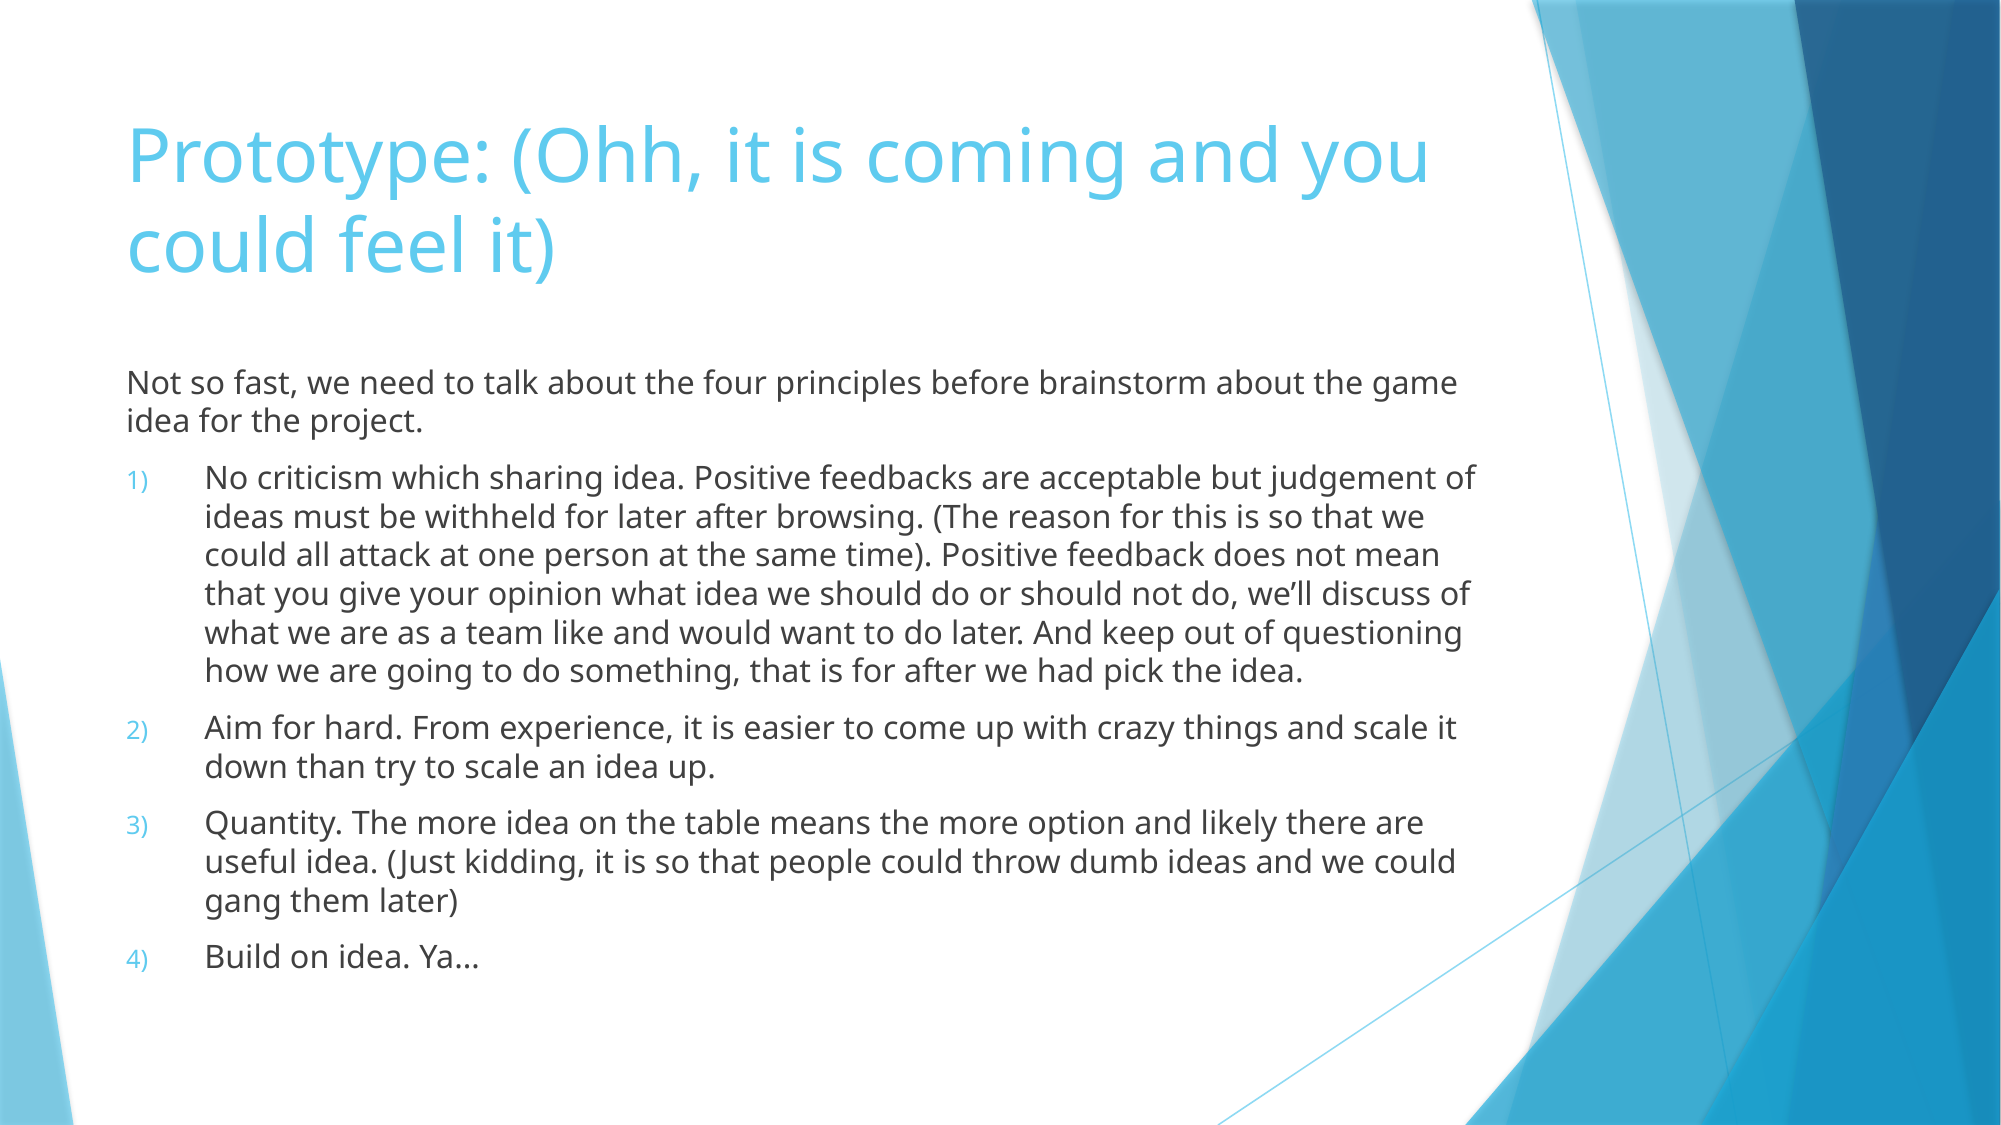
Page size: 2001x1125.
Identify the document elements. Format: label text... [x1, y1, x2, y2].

list Not so fast, we need to talk about the four principles before brainstorm about the game idea for the project. No criticism which sharing idea. Positive feedbacks are acceptable but judgement of ideas must be withheld for later after browsing. (The reason for this is so that we could all attack at one person at the same time). Positive feedback does not mean that you give your opinion what idea we should do or should not do, we’ll discuss of what we are as a team like and would want to do later. And keep out of questioning how we are going to do something, that is for after we had pick the idea. Aim for hard. From experience, it is easier to come up with crazy things and scale it down than try to scale an idea up. Quantity. The more idea on the table means the more option and likely there are useful idea. (Just kidding, it is so that people could throw dumb ideas and we could gang them later) Build on idea. Ya… [111, 354, 1522, 992]
title Prototype: (Ohh, it is coming and you could feel it) [111, 99, 1522, 317]
